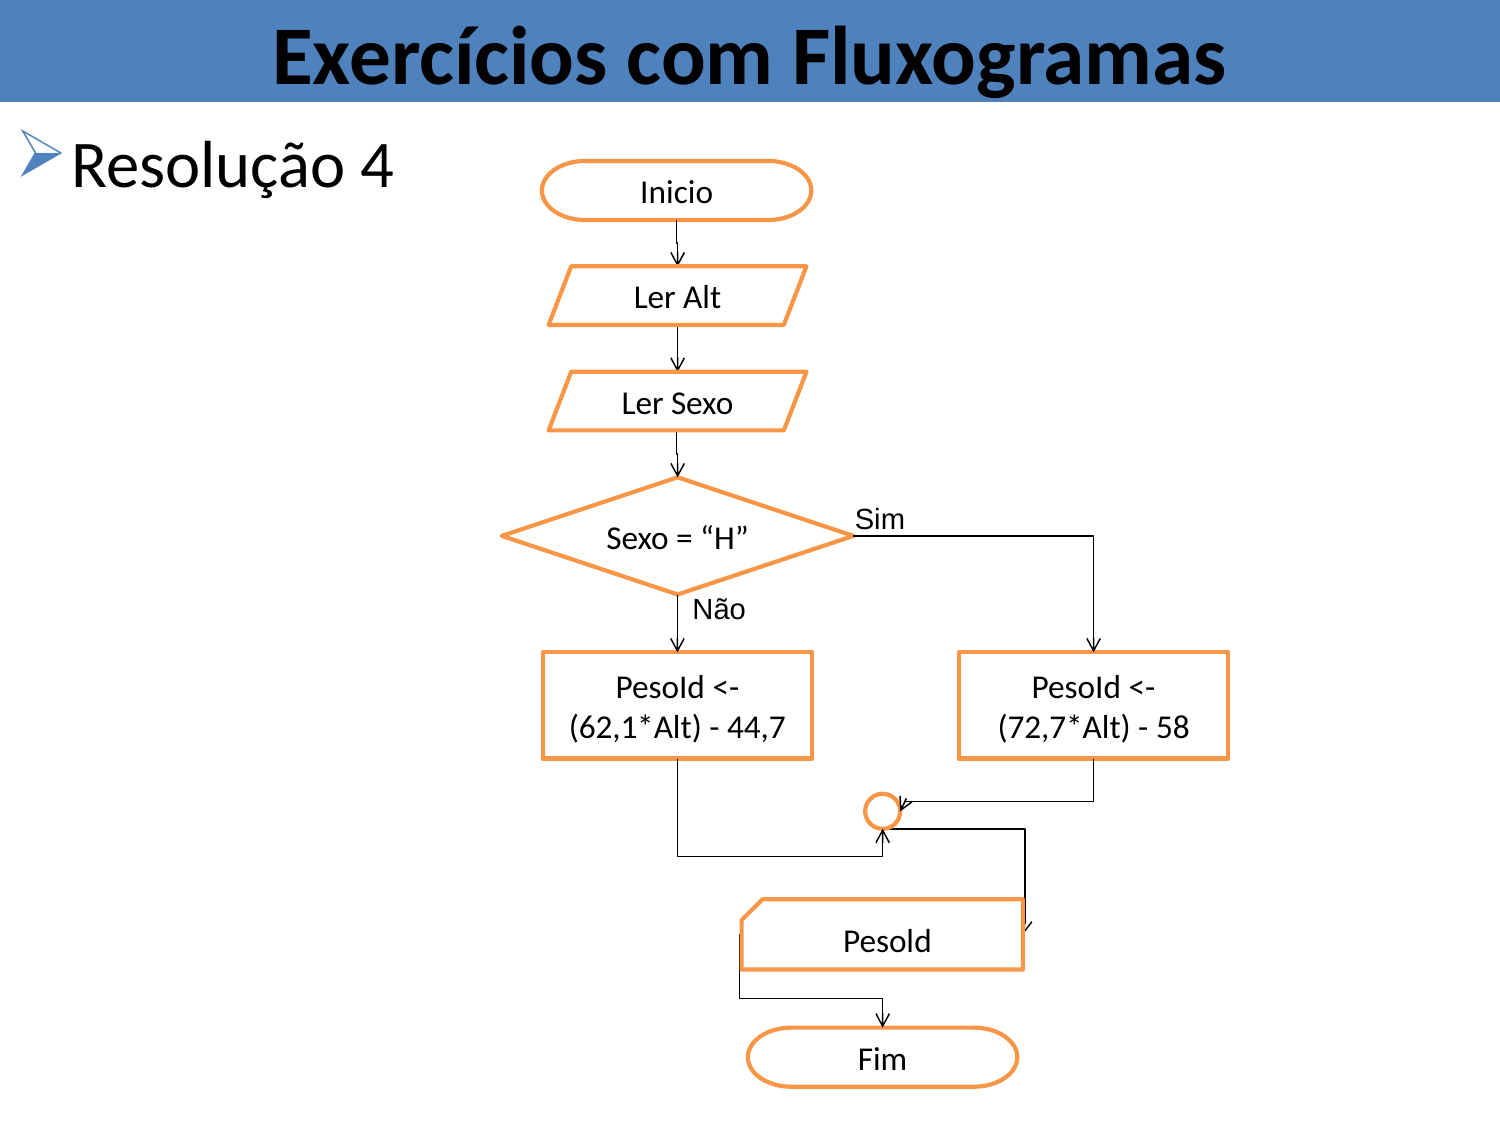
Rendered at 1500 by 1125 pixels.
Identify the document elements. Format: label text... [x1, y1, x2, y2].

title Exercícios com Fluxogramas [0, 0, 1500, 102]
list Resolução 4 [0, 113, 1447, 232]
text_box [501, 160, 1229, 1087]
